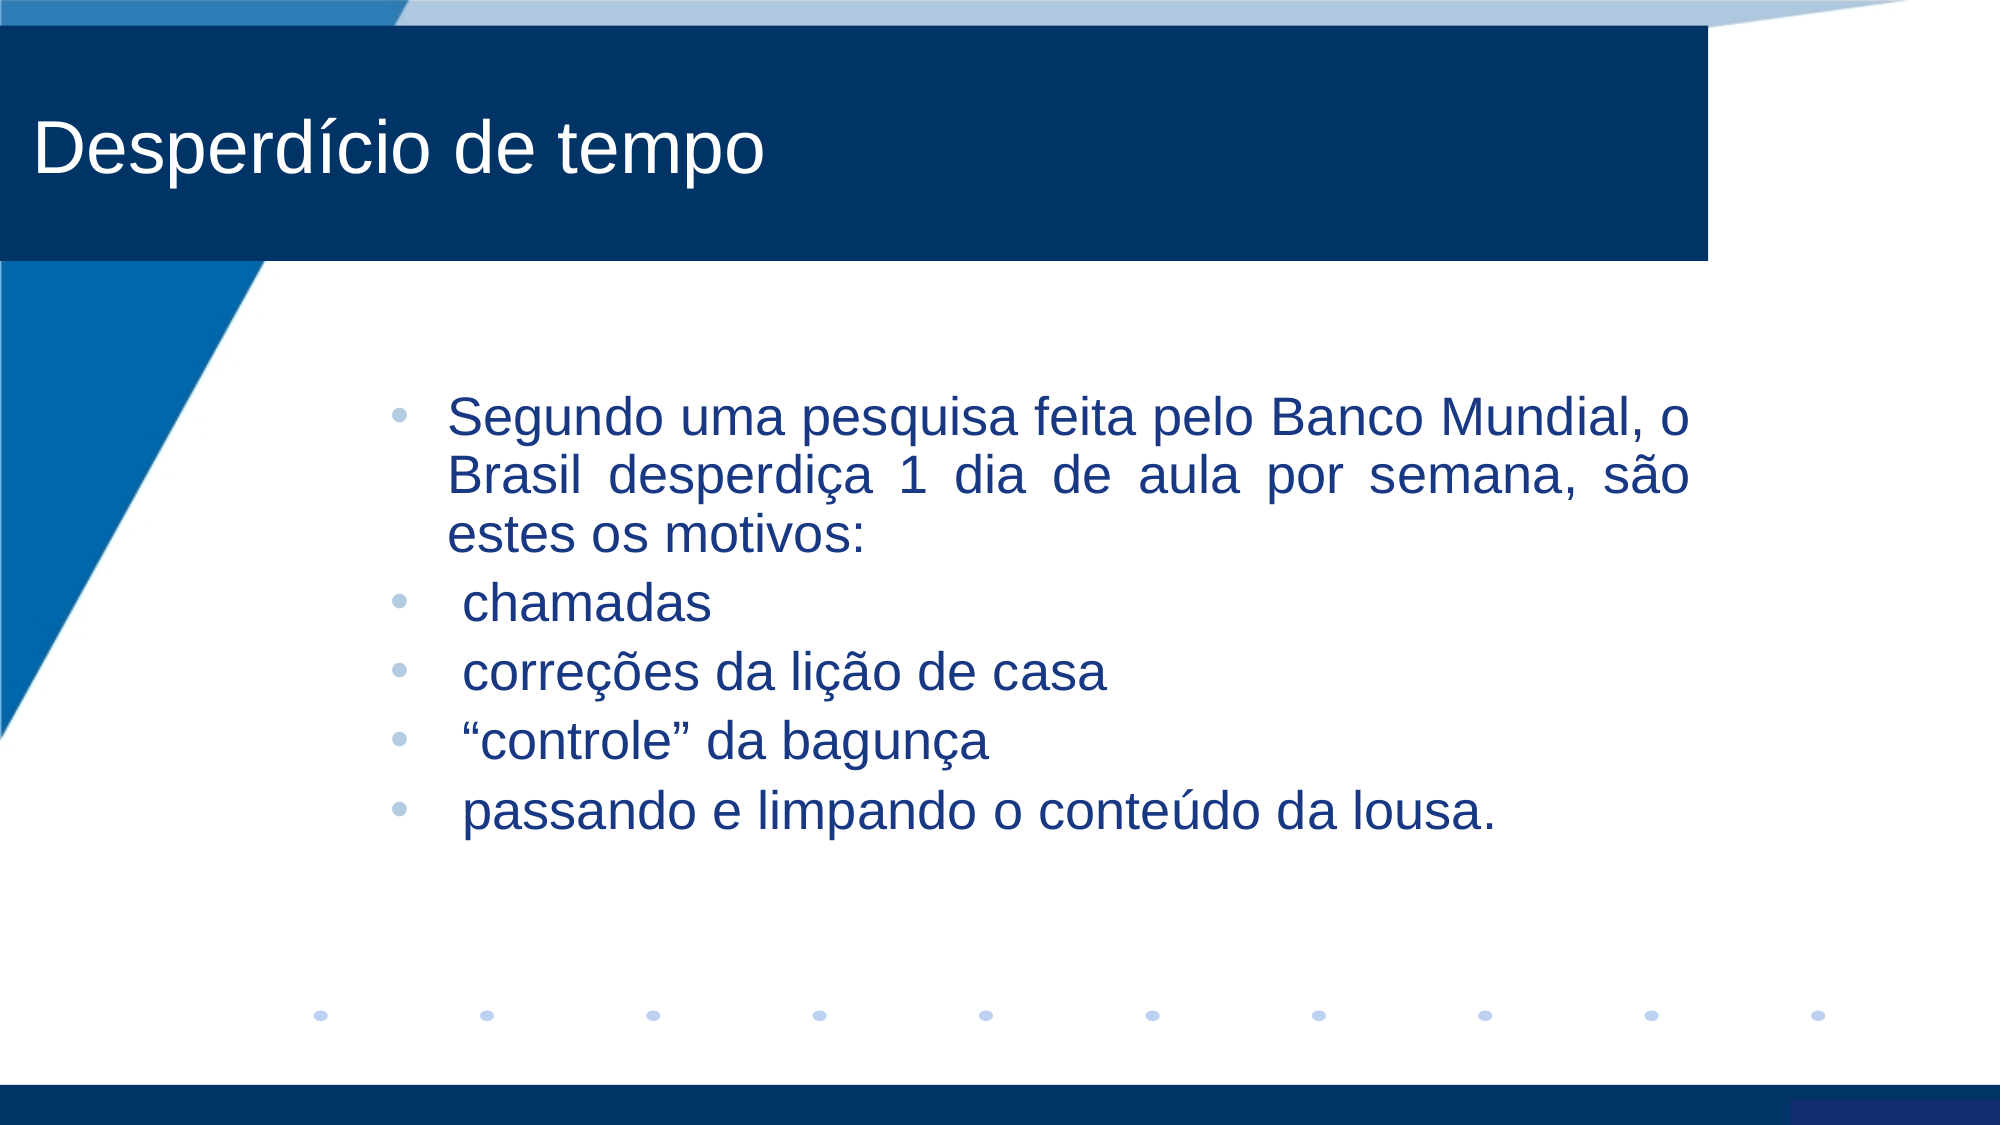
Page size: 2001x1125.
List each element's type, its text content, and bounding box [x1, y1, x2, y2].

list Segundo uma pesquisa feita pelo Banco Mundial, o Brasil desperdiça 1 dia de aula por semana, são estes os motivos: chamadas correções da lição de casa “controle” da bagunça passando e limpando o conteúdo da lousa. [375, 380, 1709, 894]
text_box [1790, 1099, 2000, 1125]
title Desperdício de tempo [0, 25, 1709, 261]
picture [0, 0, 2000, 842]
